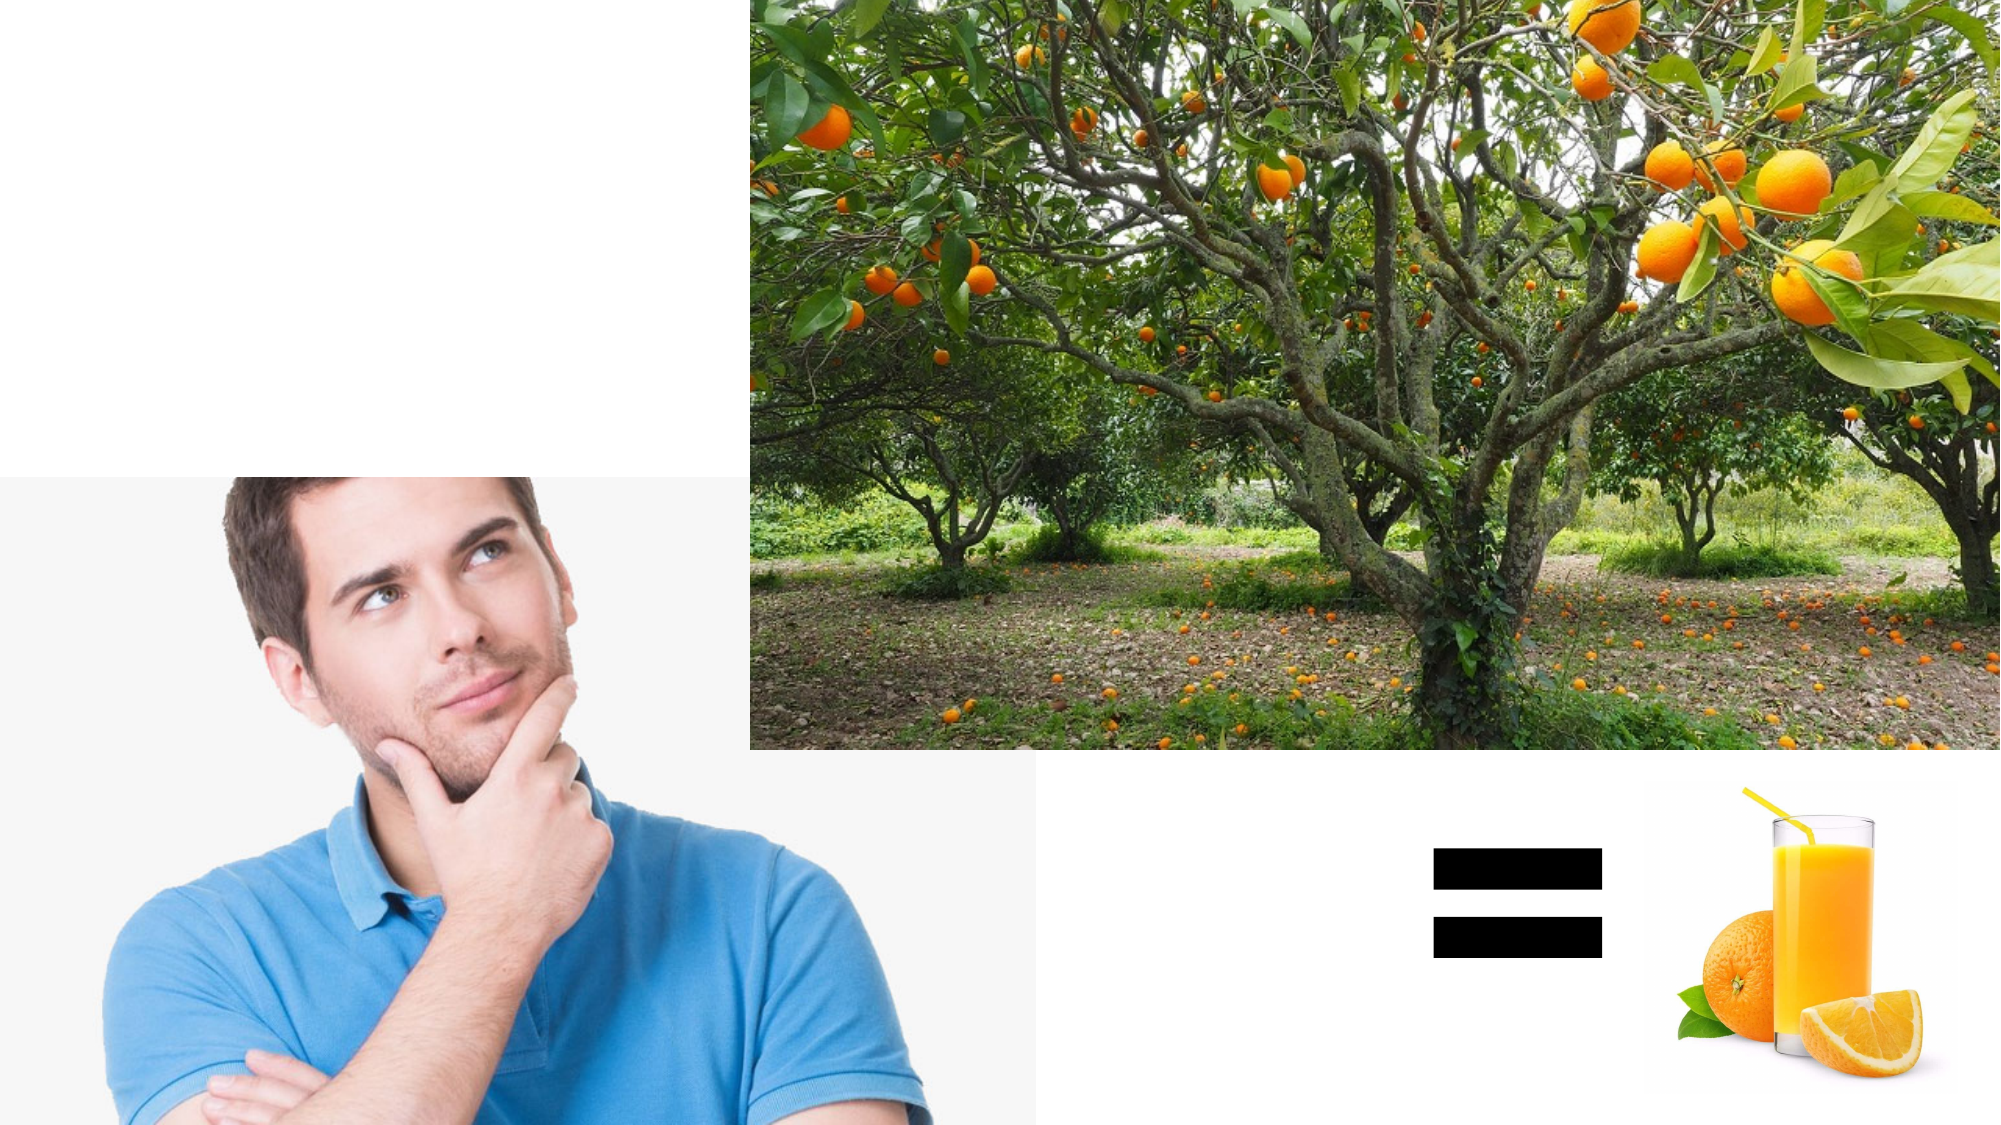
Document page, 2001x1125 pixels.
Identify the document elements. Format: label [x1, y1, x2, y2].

text_box [1433, 847, 1603, 891]
text_box [1433, 916, 1603, 959]
picture [1644, 781, 1958, 1094]
picture [0, 0, 2000, 1125]
